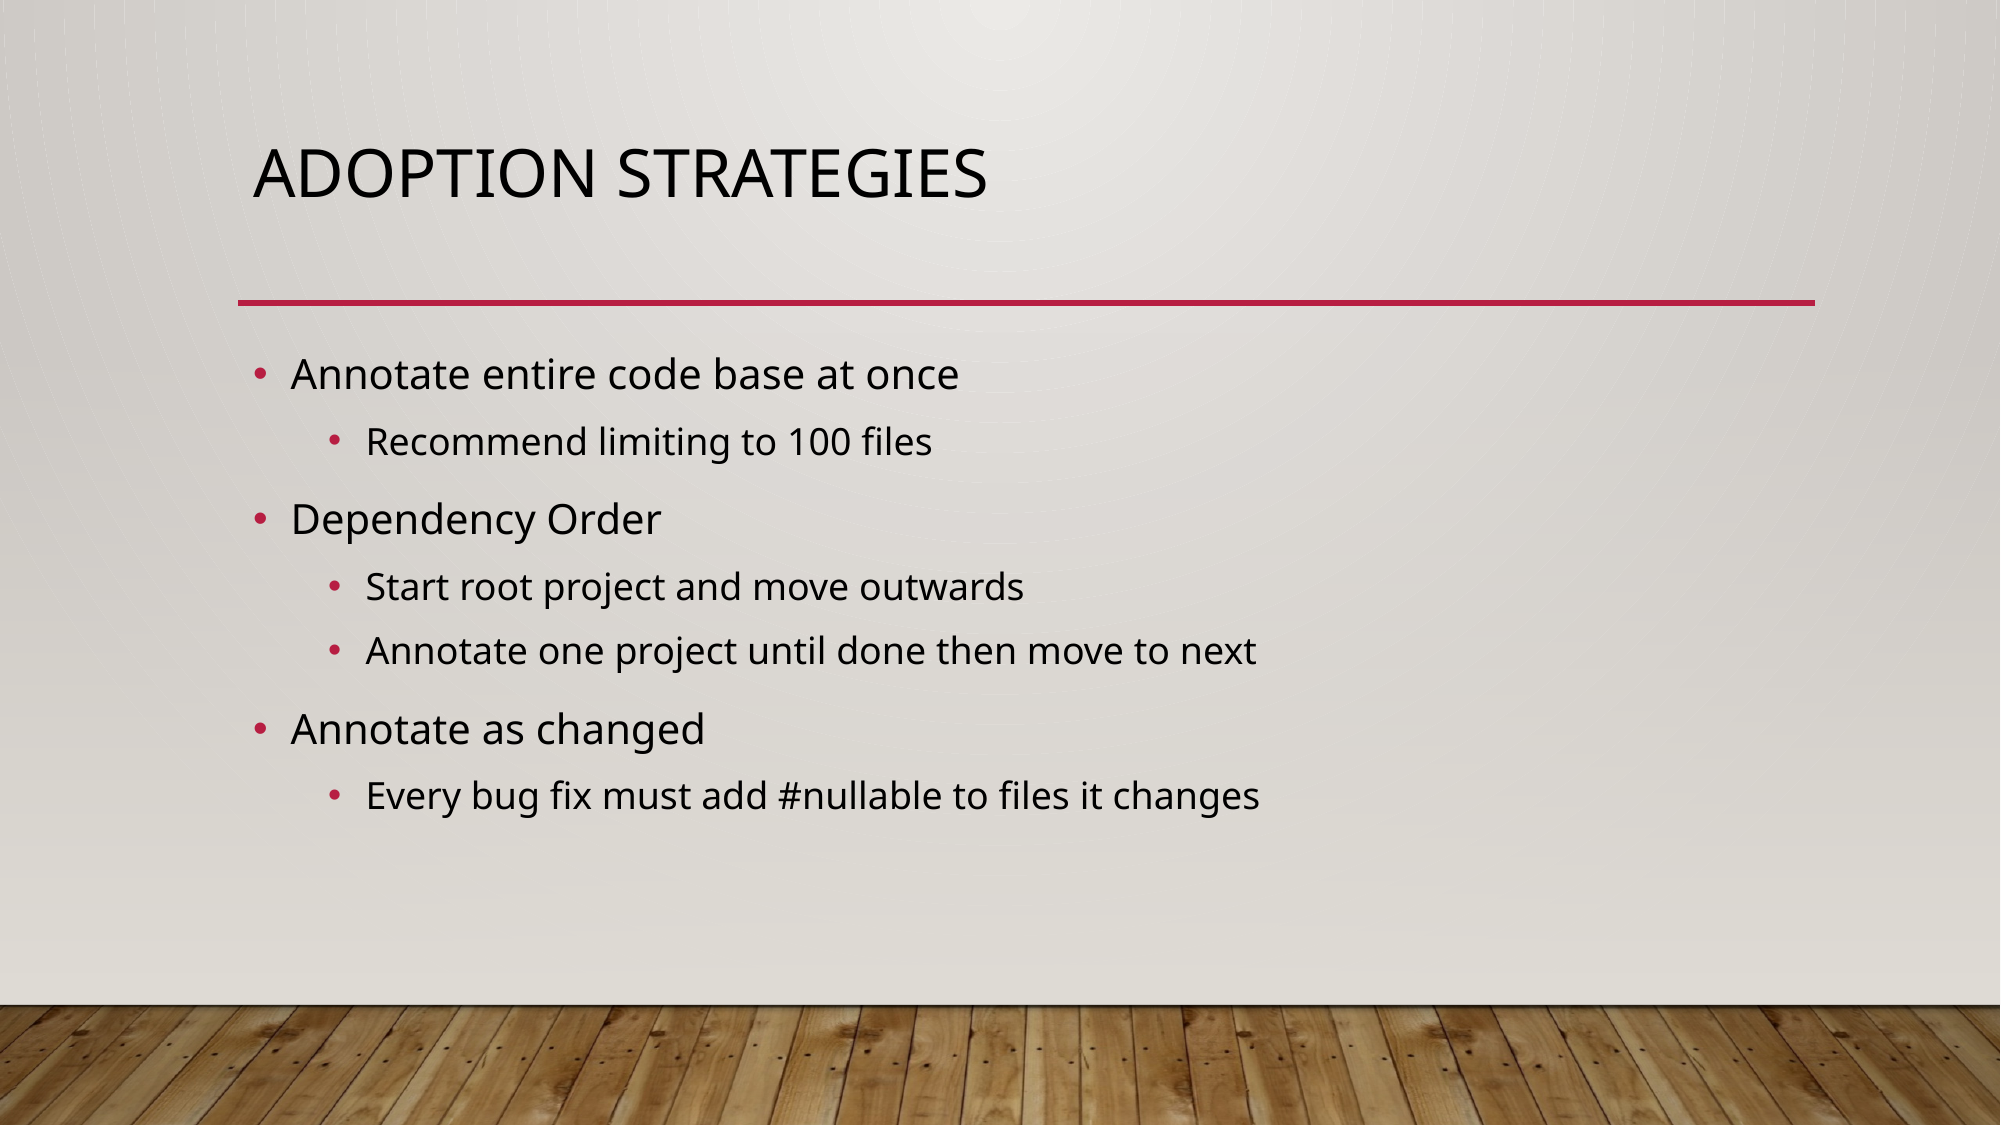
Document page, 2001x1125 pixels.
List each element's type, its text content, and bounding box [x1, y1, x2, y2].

list Annotate entire code base at once Recommend limiting to 100 files Dependency Order Start root project and move outwards Annotate one project until done then move to next Annotate as changed Every bug fix must add #nullable to files it changes [238, 330, 1814, 897]
picture [0, 1005, 2000, 1125]
title Adoption Strategies [238, 131, 1814, 305]
